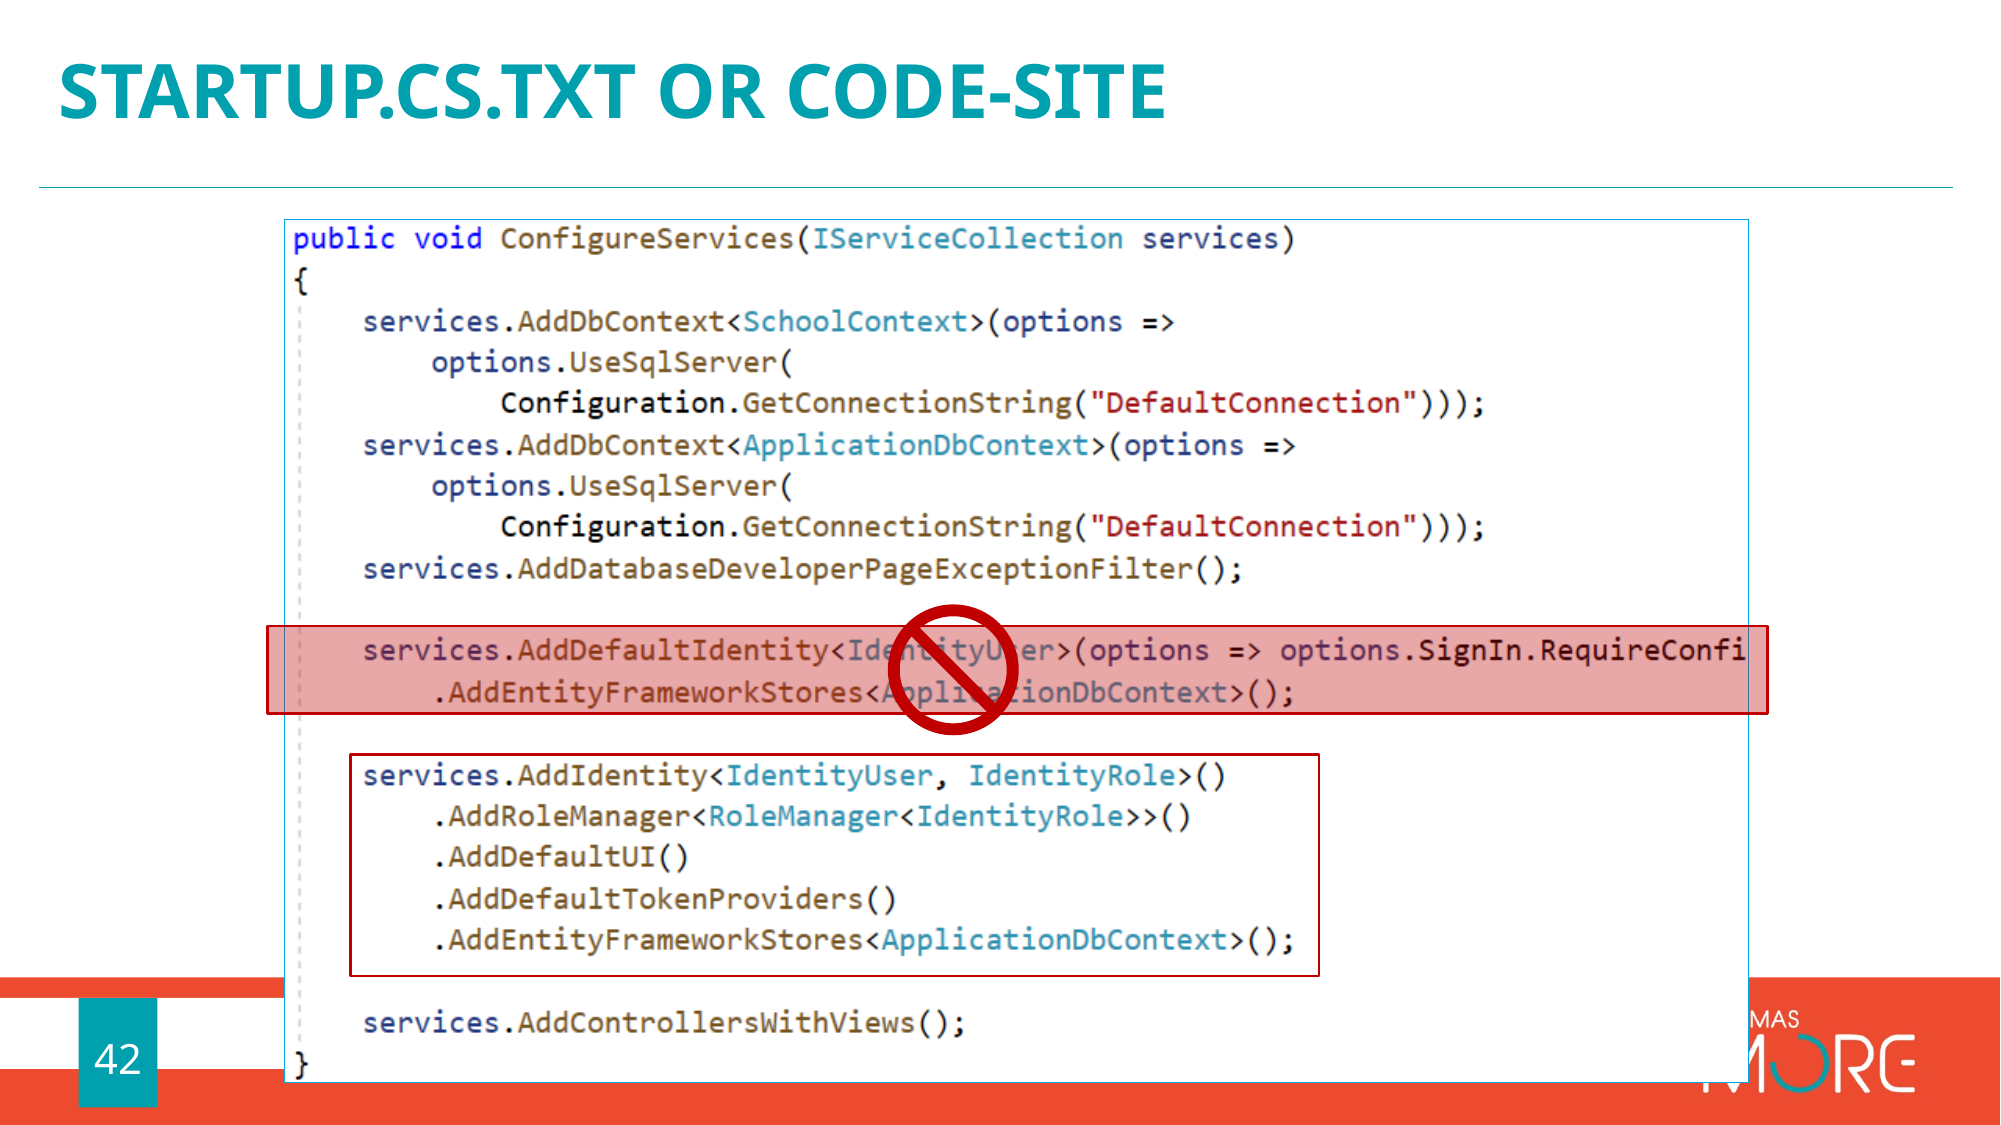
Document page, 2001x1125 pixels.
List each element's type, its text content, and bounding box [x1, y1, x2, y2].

picture [1673, 980, 1944, 1122]
text_box [1752, 624, 1770, 716]
slide_number 42 [78, 998, 158, 1108]
text_box [266, 624, 279, 716]
picture [284, 221, 1749, 1081]
title Startup.cs.txt oR code-site [0, 0, 2000, 188]
